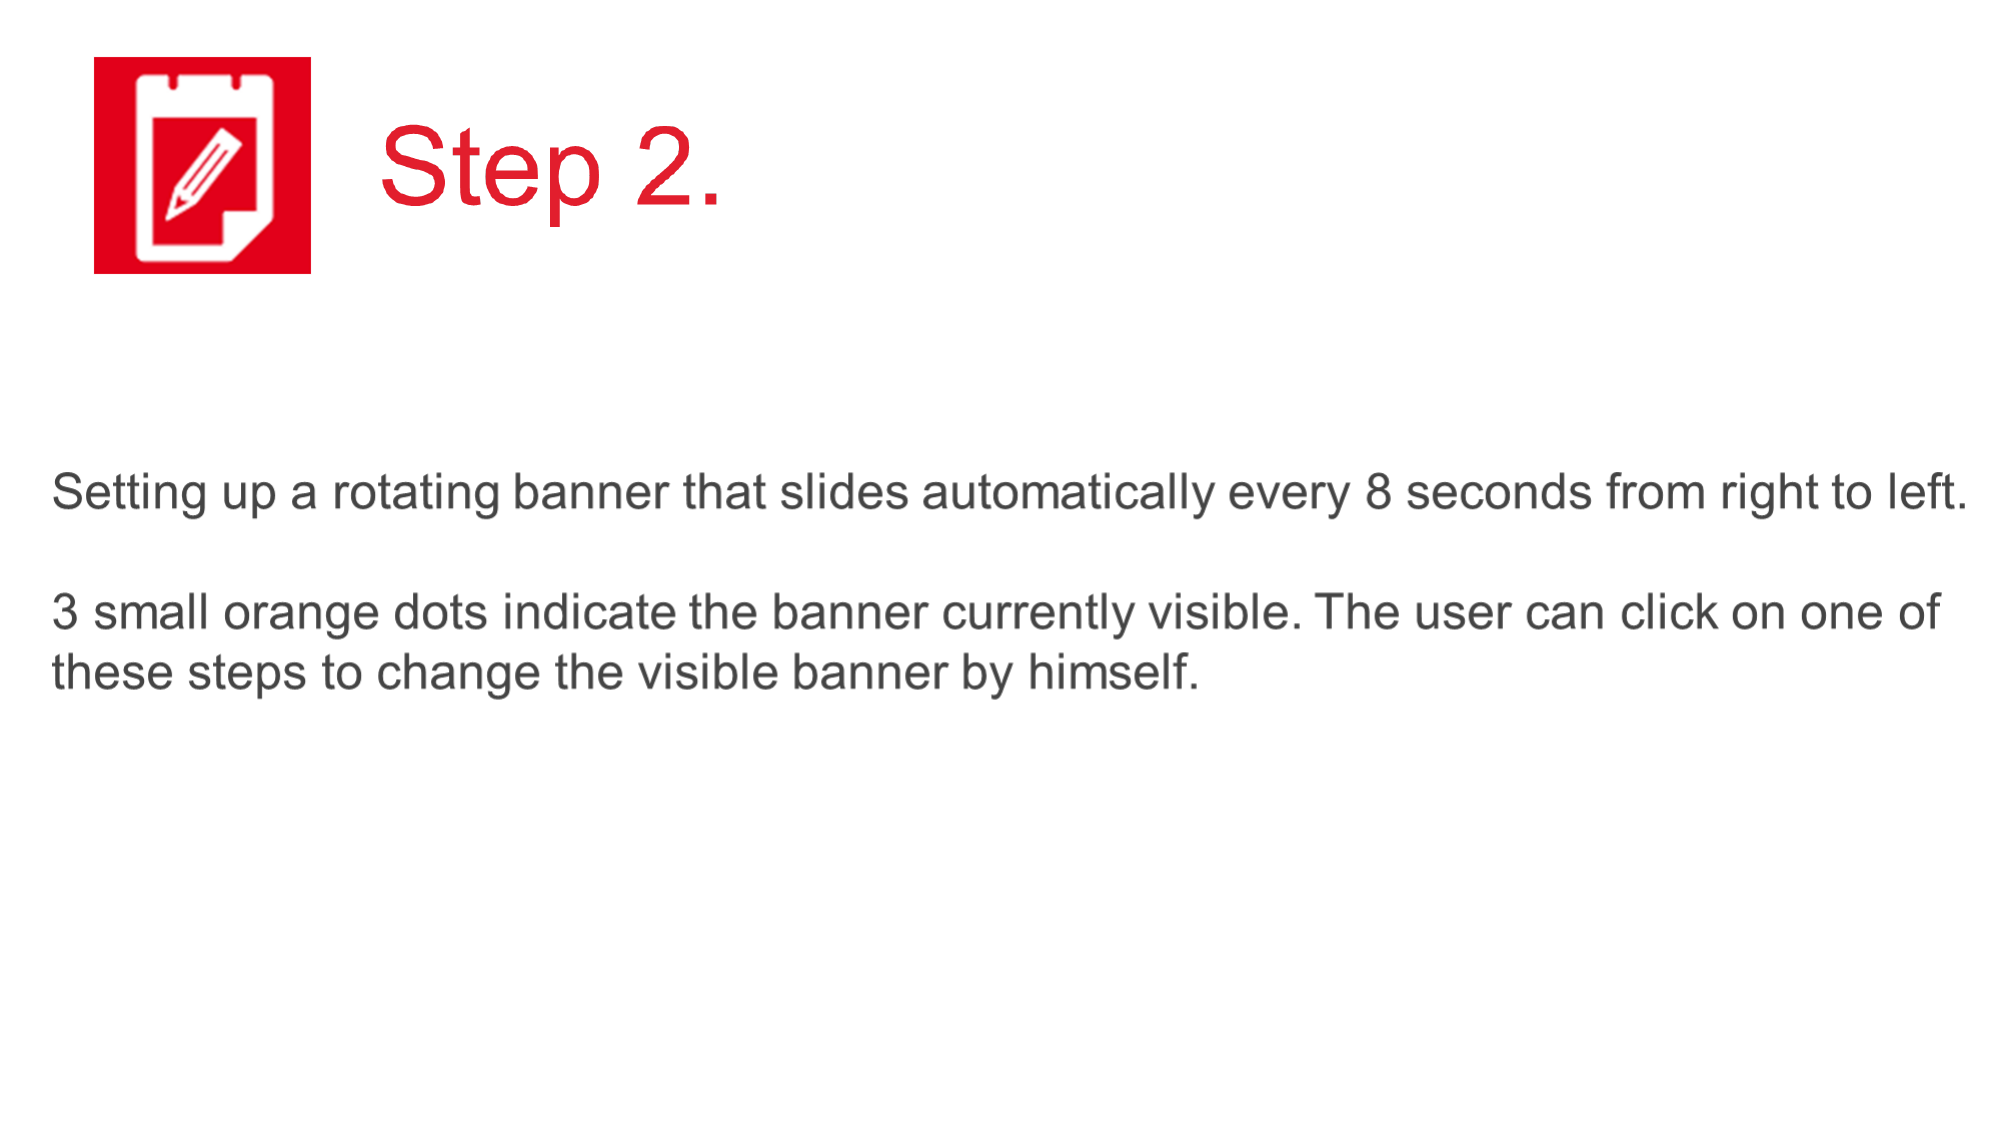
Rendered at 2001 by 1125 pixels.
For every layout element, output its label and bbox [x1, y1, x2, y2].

picture [93, 0, 1881, 328]
picture [21, 332, 2000, 1006]
